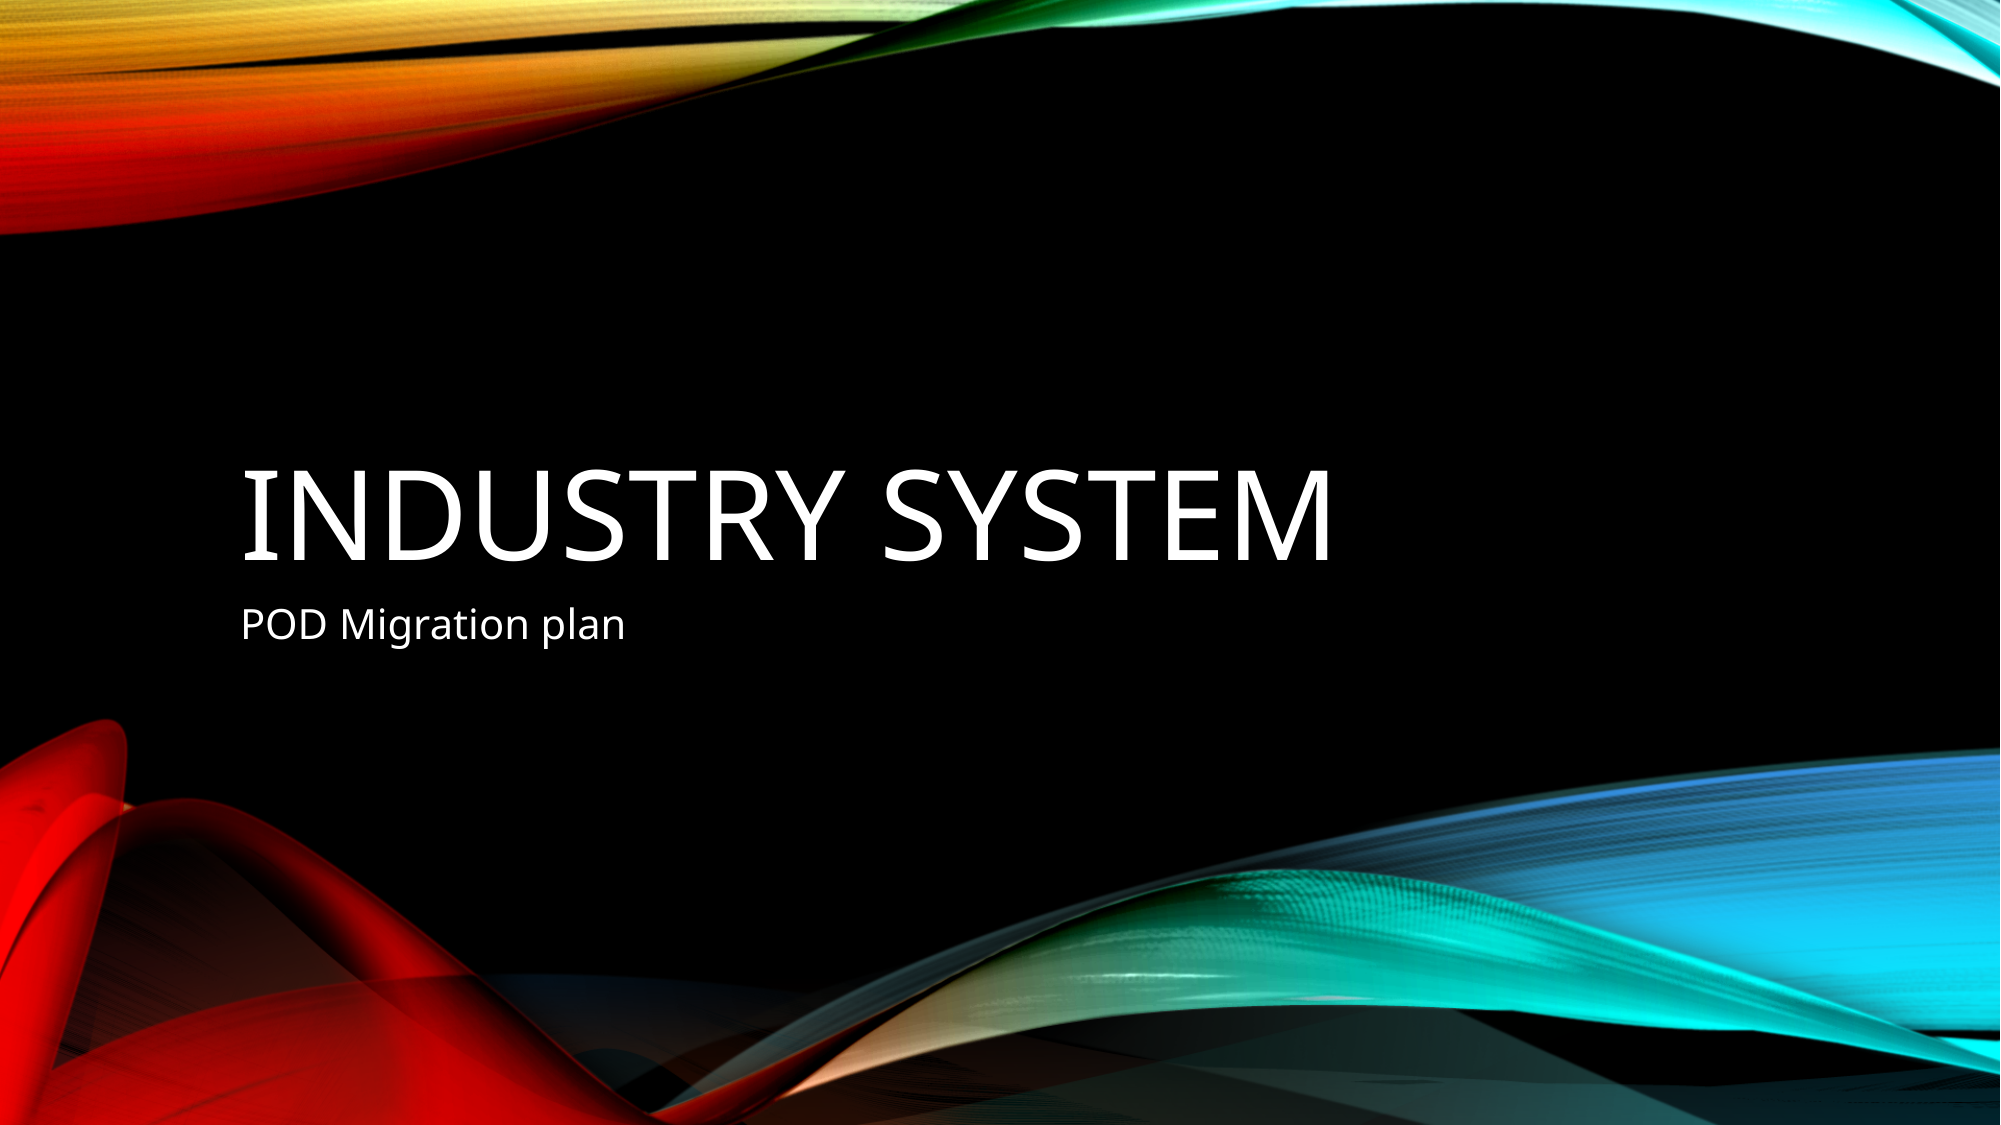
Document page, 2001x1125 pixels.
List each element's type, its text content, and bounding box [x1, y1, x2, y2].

title Industry system [225, 295, 1775, 595]
subtitle POD Migration plan [225, 595, 1775, 709]
picture [0, 0, 2000, 237]
picture [0, 717, 2000, 1125]
